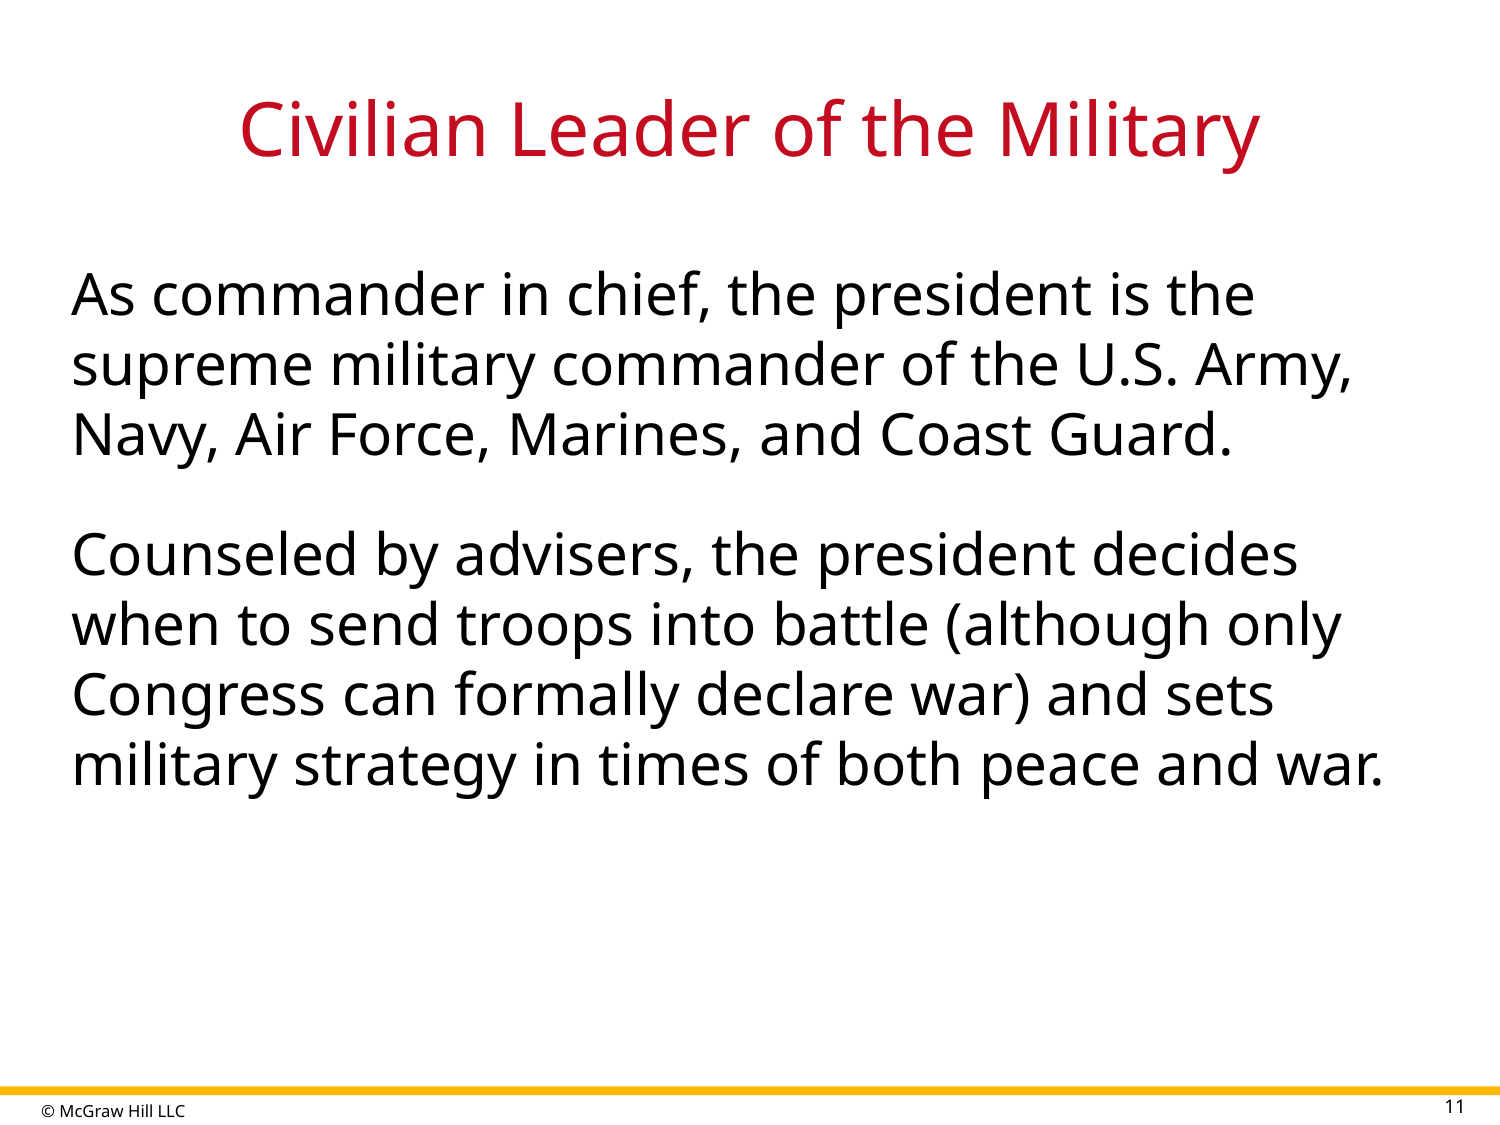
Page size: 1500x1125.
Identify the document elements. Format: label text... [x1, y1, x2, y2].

title Civilian Leader of the Military [54, 30, 1446, 222]
slide_number 11 [1415, 1094, 1474, 1122]
list As commander in chief, the president is the supreme military commander of the U.S. Army, Navy, Air Force, Marines, and Coast Guard. Counseled by advisers, the president decides when to send troops into battle (although only Congress can formally declare war) and sets military strategy in times of both peace and war. [56, 249, 1444, 1038]
